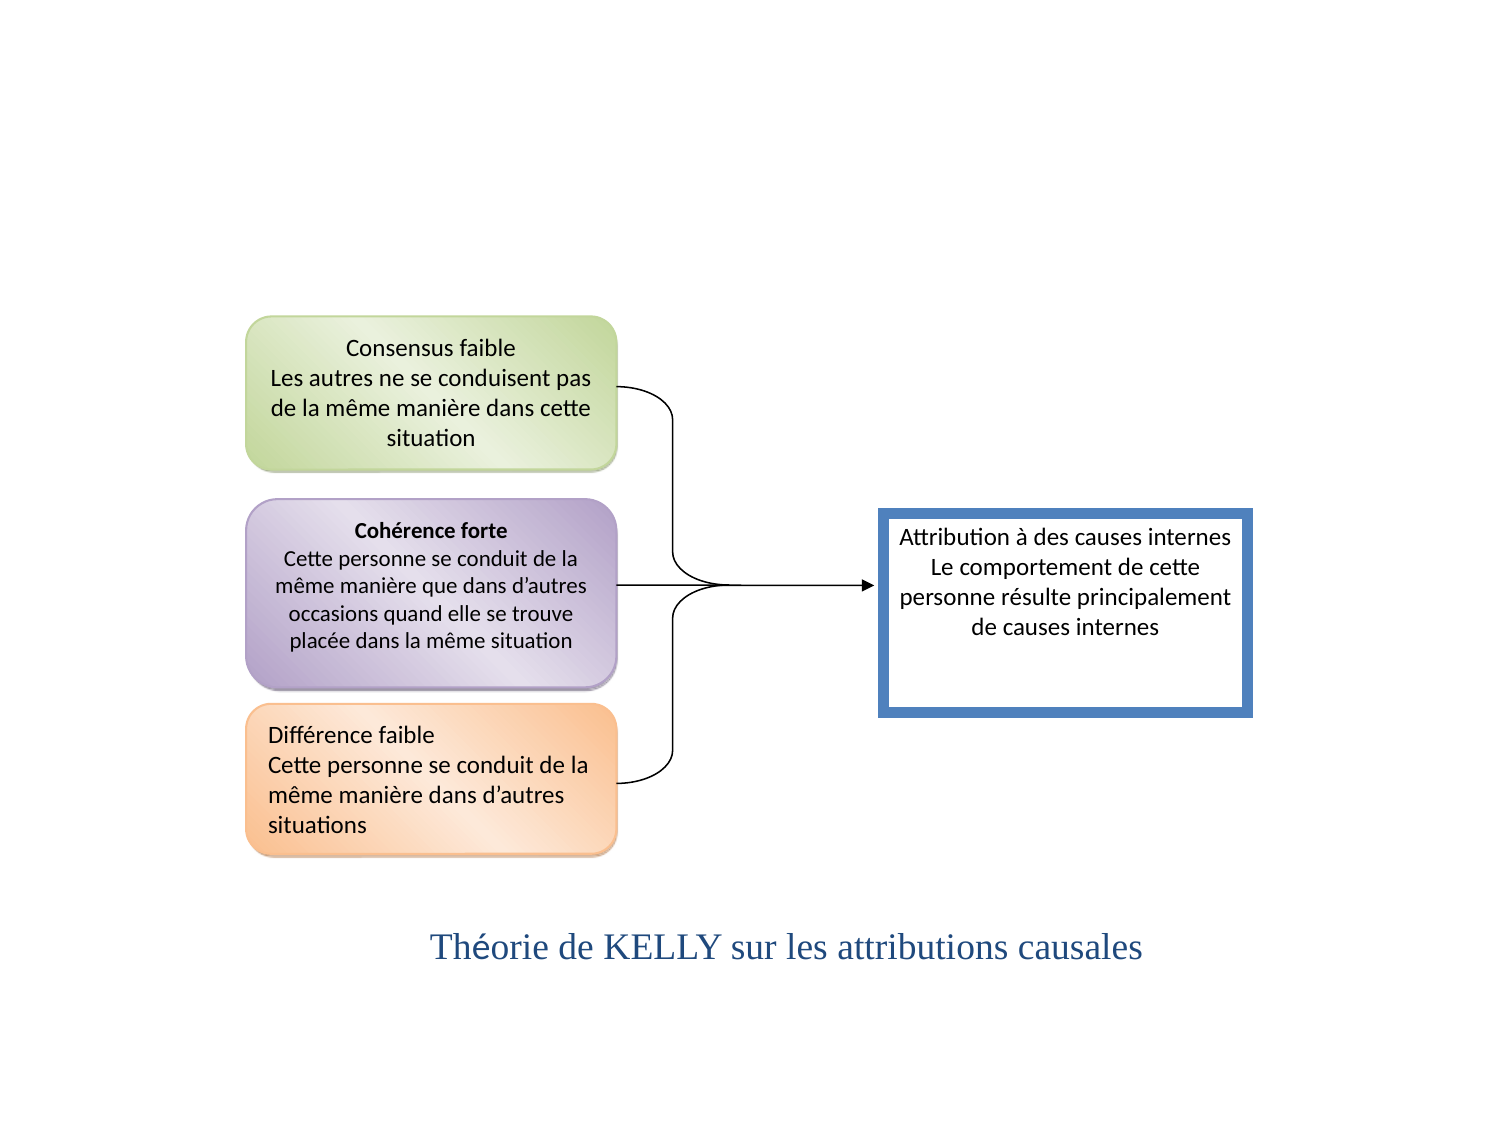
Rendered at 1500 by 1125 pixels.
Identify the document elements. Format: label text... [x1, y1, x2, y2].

text_box Cohérence forte Cette personne se conduit de la même manière que dans d’autres occasions quand elle se trouve placée dans la même situation [246, 499, 616, 688]
text_box Théorie de KELLY sur les attributions causales [0, 914, 1500, 975]
text_box [616, 386, 710, 584]
text_box [616, 591, 693, 784]
text_box Différence faible Cette personne se conduit de la même manière dans d’autres situations [246, 703, 617, 854]
text_box Consensus faible Les autres ne se conduisent pas de la même manière dans cette situation [246, 316, 617, 470]
text_box Attribution à des causes internes Le comportement de cette personne résulte principalement de causes internes [883, 513, 1248, 713]
